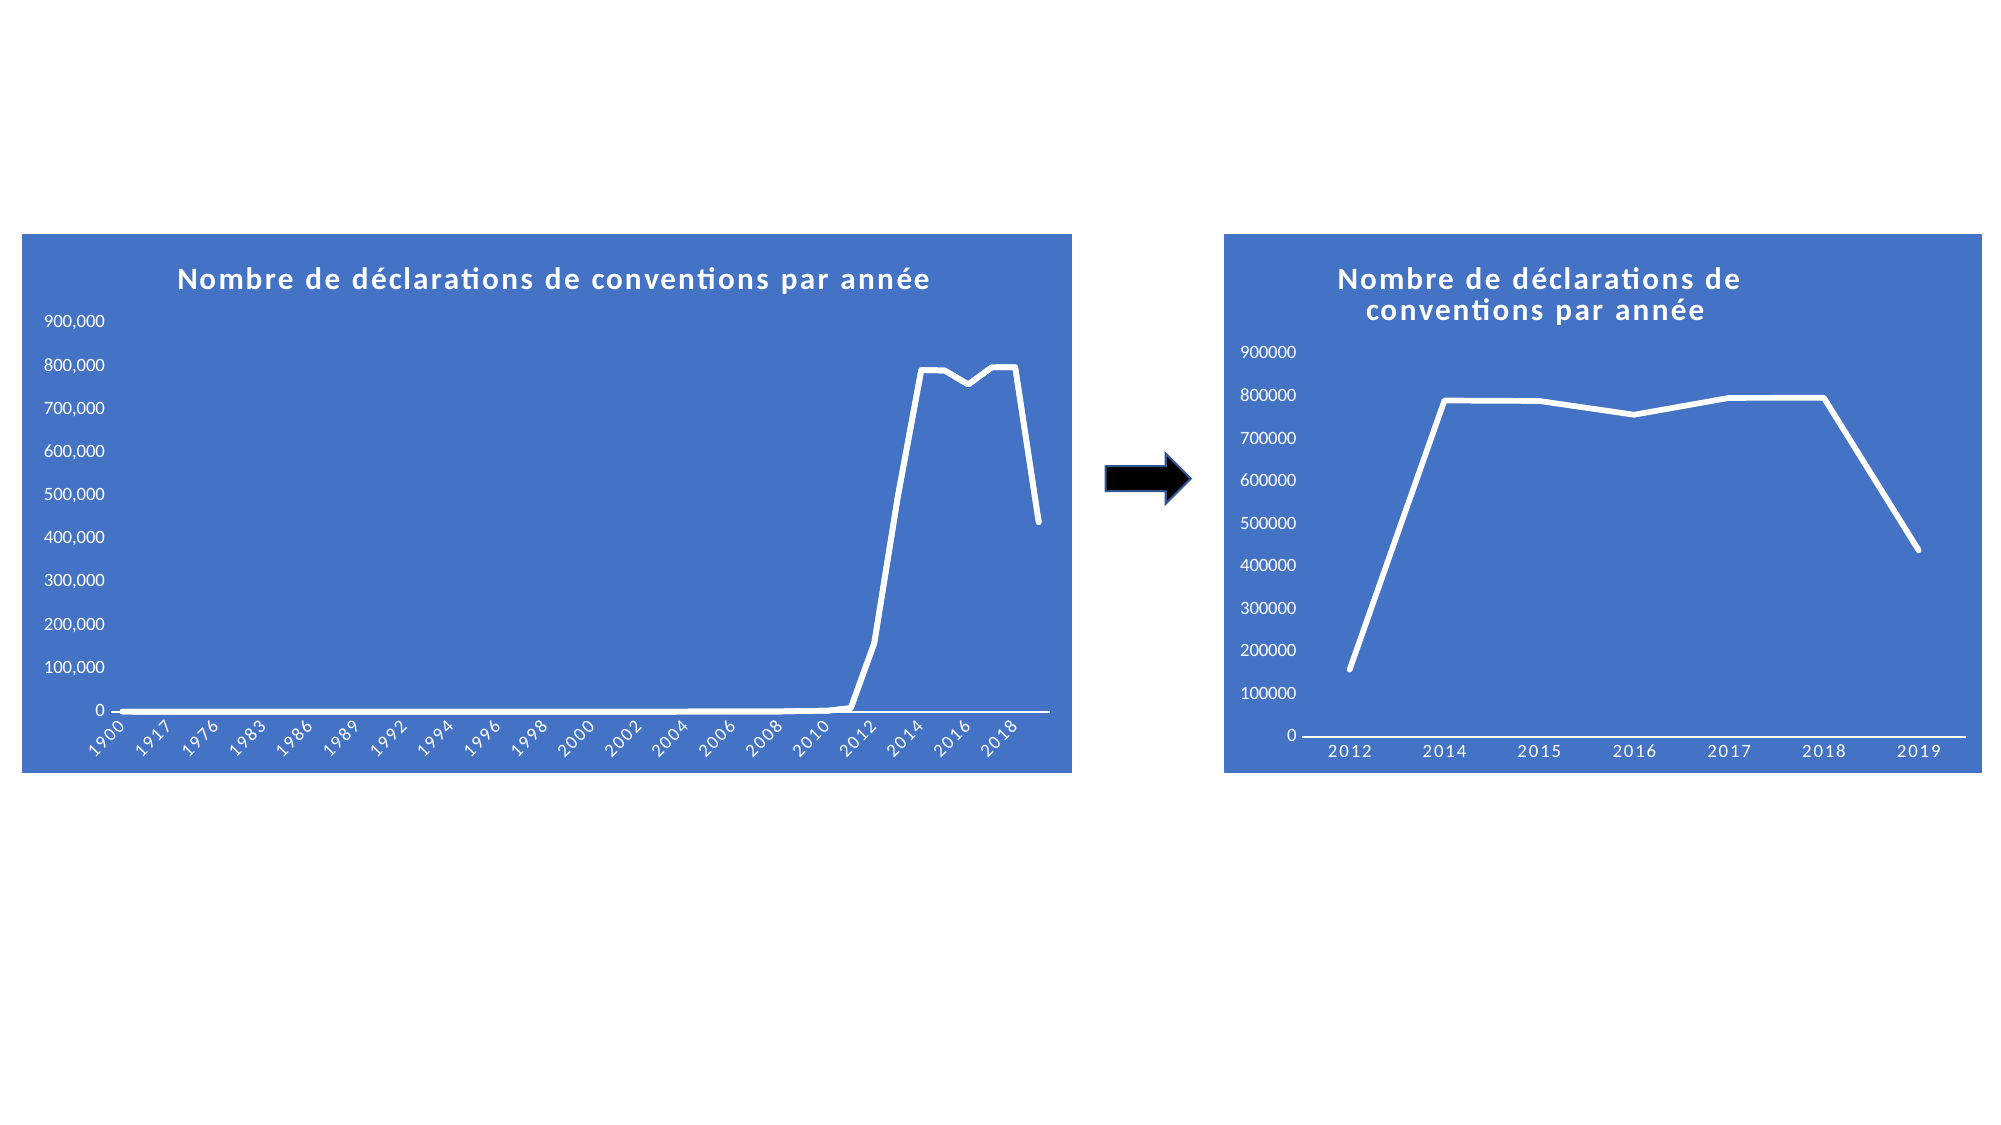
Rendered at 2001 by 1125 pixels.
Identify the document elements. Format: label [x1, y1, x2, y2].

chart [22, 233, 1073, 774]
chart [1224, 233, 1982, 774]
text_box [1104, 451, 1193, 507]
